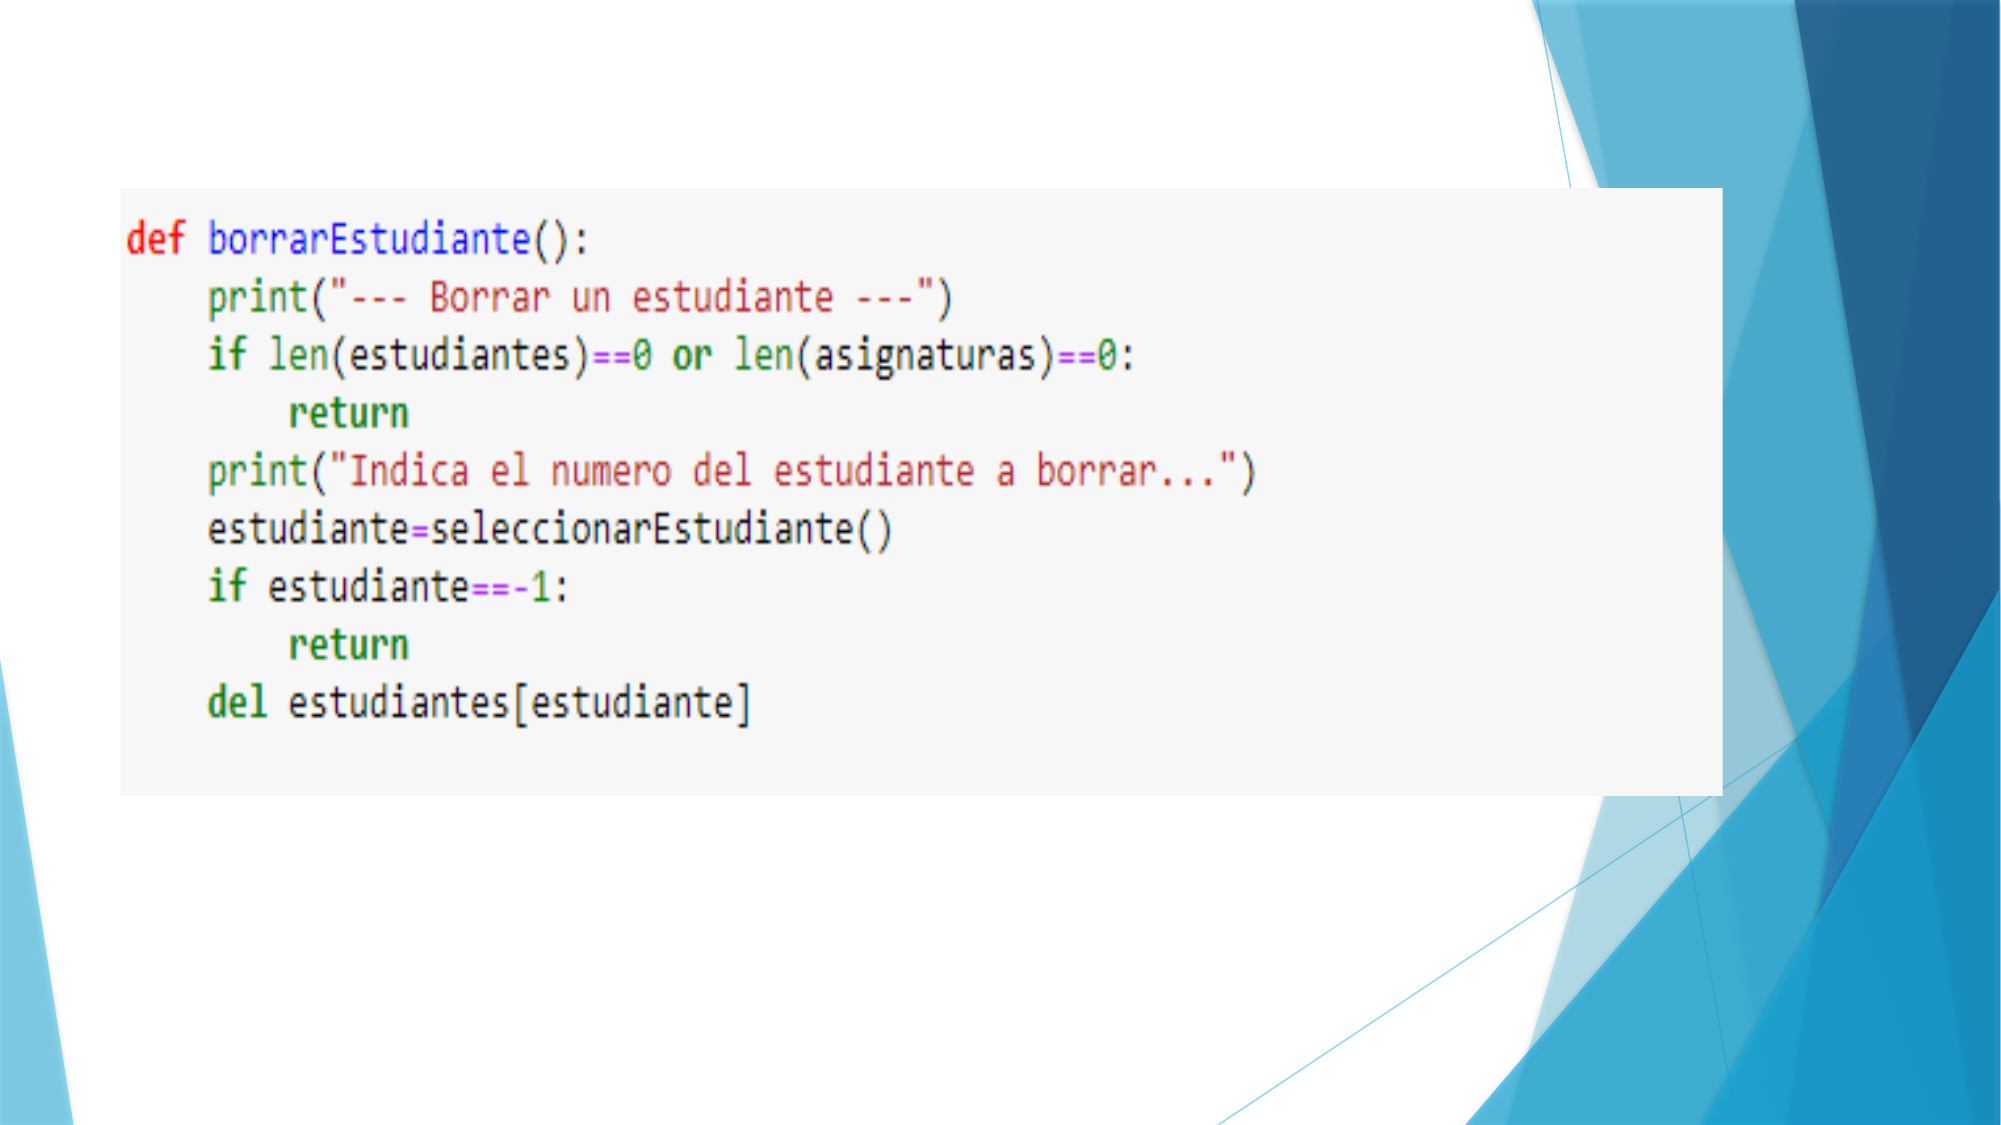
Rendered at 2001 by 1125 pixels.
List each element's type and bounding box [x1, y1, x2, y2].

picture [119, 188, 1723, 797]
